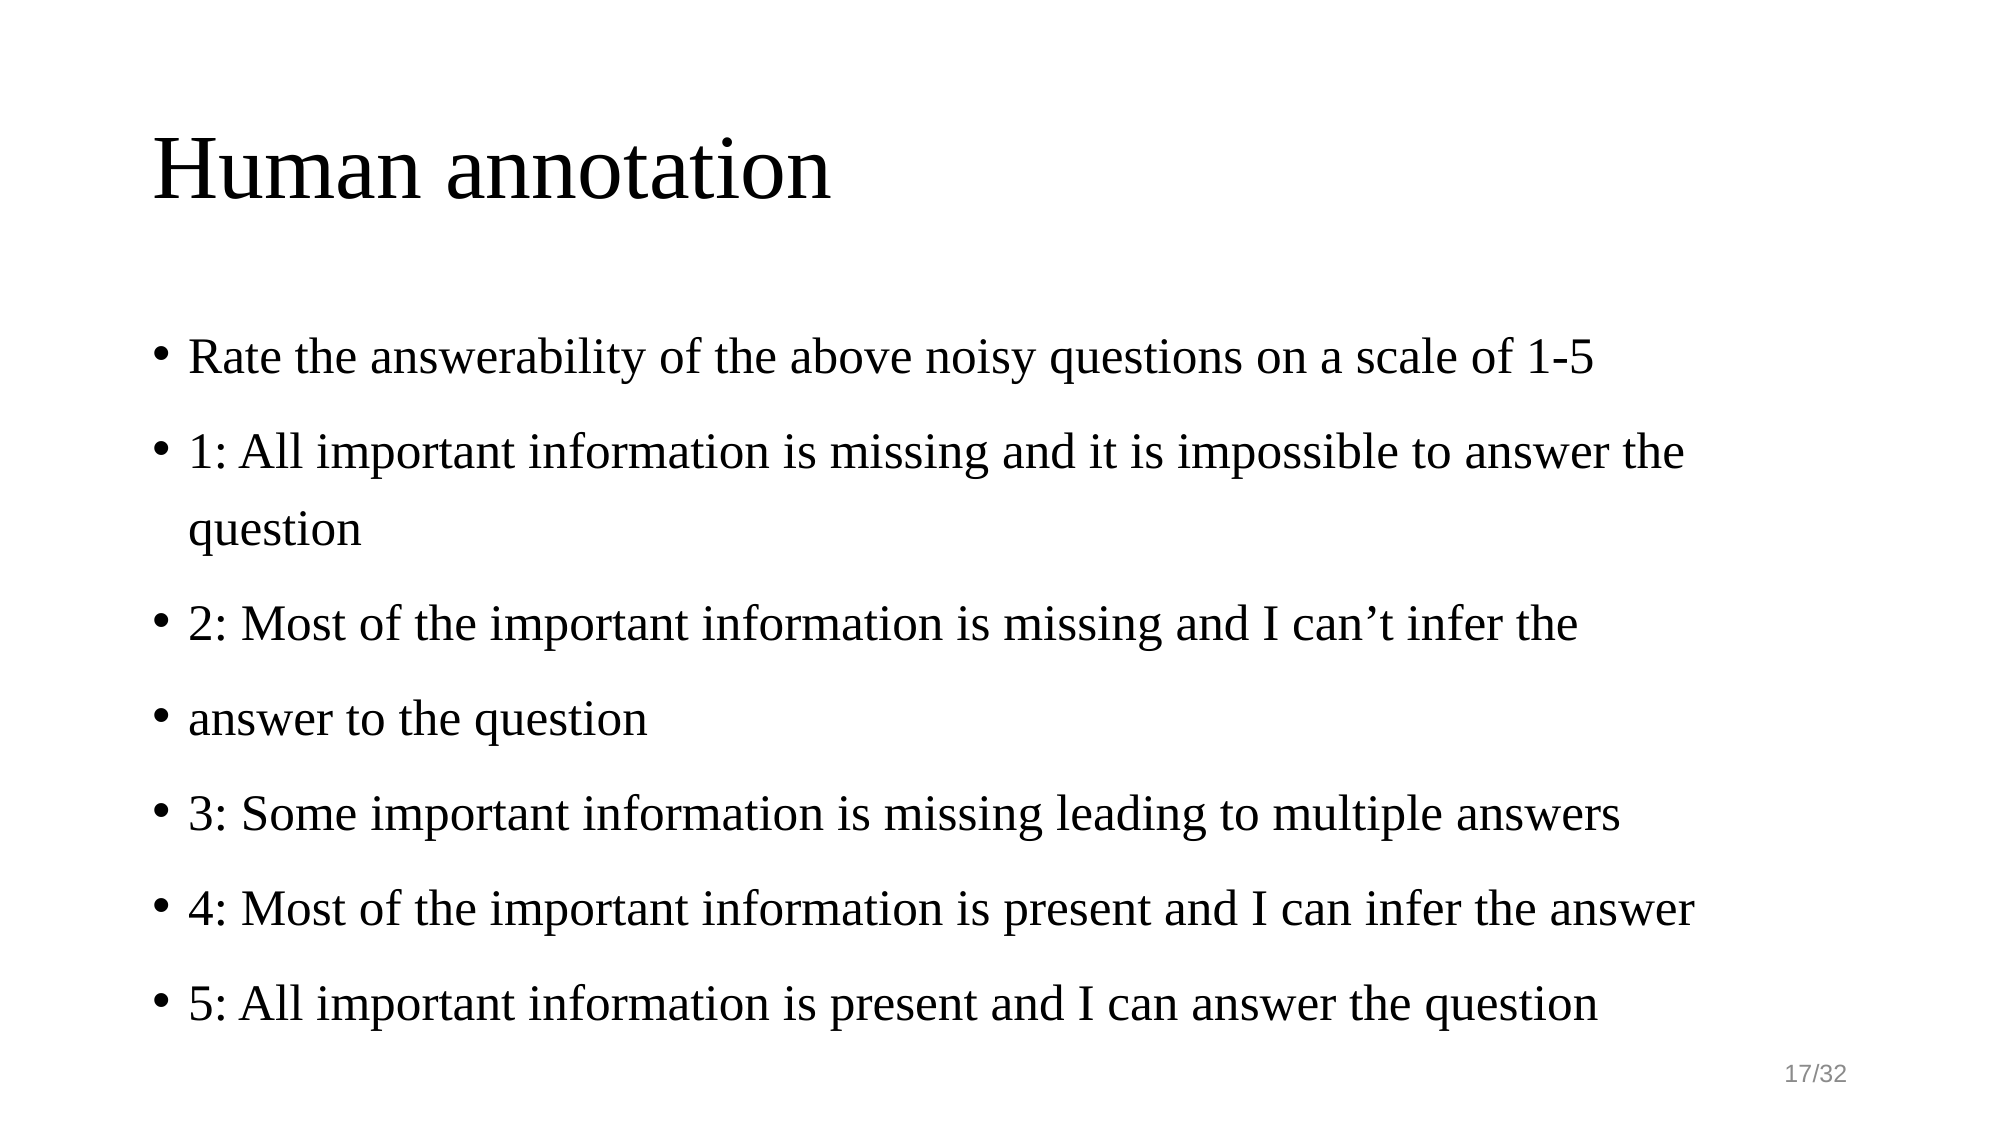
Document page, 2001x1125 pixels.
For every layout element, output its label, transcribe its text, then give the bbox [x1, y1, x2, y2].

list Rate the answerability of the above noisy questions on a scale of 1-5 1: All important information is missing and it is impossible to answer the question 2: Most of the important information is missing and I can’t infer the answer to the question 3: Some important information is missing leading to multiple answers 4: Most of the important information is present and I can infer the answer 5: All important information is present and I can answer the question [137, 299, 1863, 1043]
slide_number 17/32 [1412, 1043, 1863, 1103]
title Human annotation [137, 59, 1863, 278]
